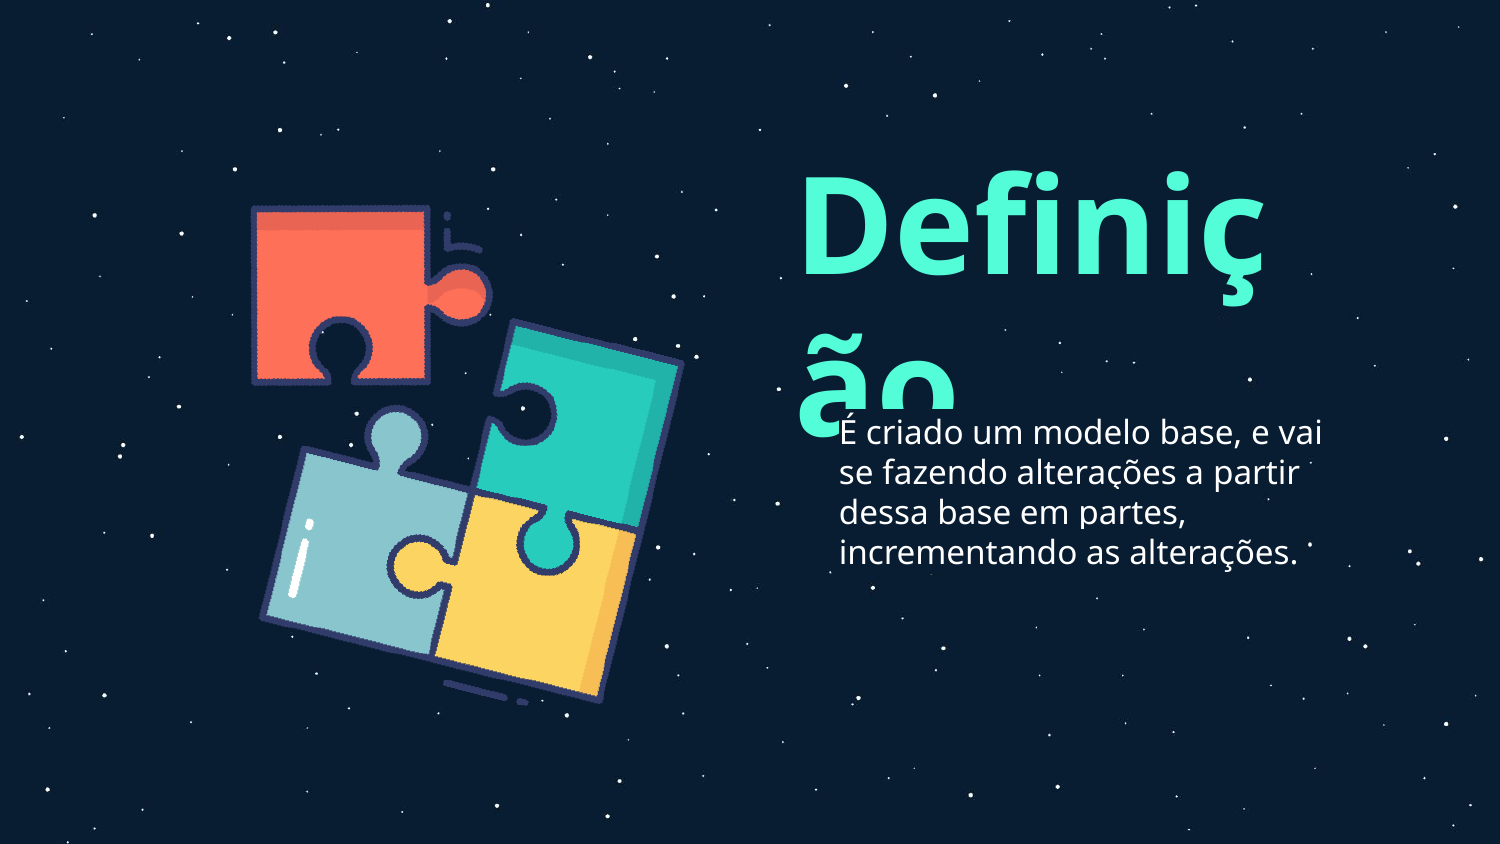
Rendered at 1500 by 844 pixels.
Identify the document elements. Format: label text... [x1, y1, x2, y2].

subtitle É criado um modelo base, e vai se fazendo alterações a partir dessa base em partes, incrementando as alterações. [823, 396, 1353, 667]
picture [0, 0, 1500, 844]
title Definição [779, 237, 1309, 366]
